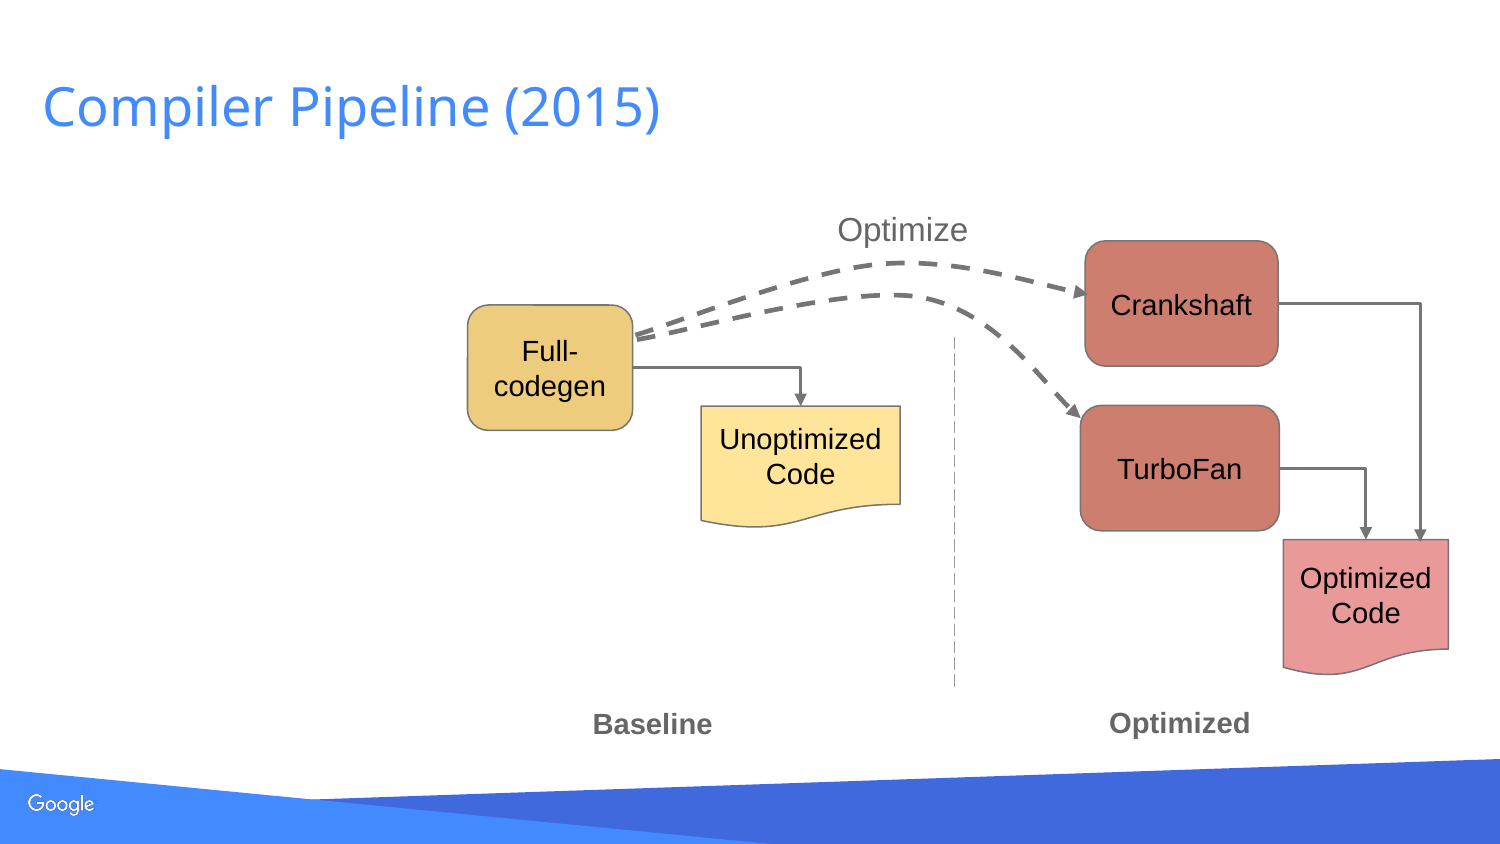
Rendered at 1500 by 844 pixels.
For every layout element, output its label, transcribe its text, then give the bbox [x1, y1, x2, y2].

text_box [636, 294, 1081, 419]
text_box TurboFan [1080, 405, 1272, 531]
text_box Full- codegen [467, 304, 633, 431]
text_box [1277, 303, 1421, 543]
text_box Optimized [1089, 689, 1270, 745]
text_box Unoptimized Code [701, 406, 901, 527]
picture [28, 794, 98, 816]
text_box Optimize [812, 193, 993, 249]
text_box [635, 262, 1089, 336]
text_box Optimized Code [1283, 539, 1449, 675]
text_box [632, 367, 801, 407]
title Compiler Pipeline (2015) [27, 57, 1113, 182]
text_box Crankshaft [1085, 240, 1279, 367]
text_box Baseline [570, 690, 736, 746]
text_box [1279, 467, 1367, 540]
